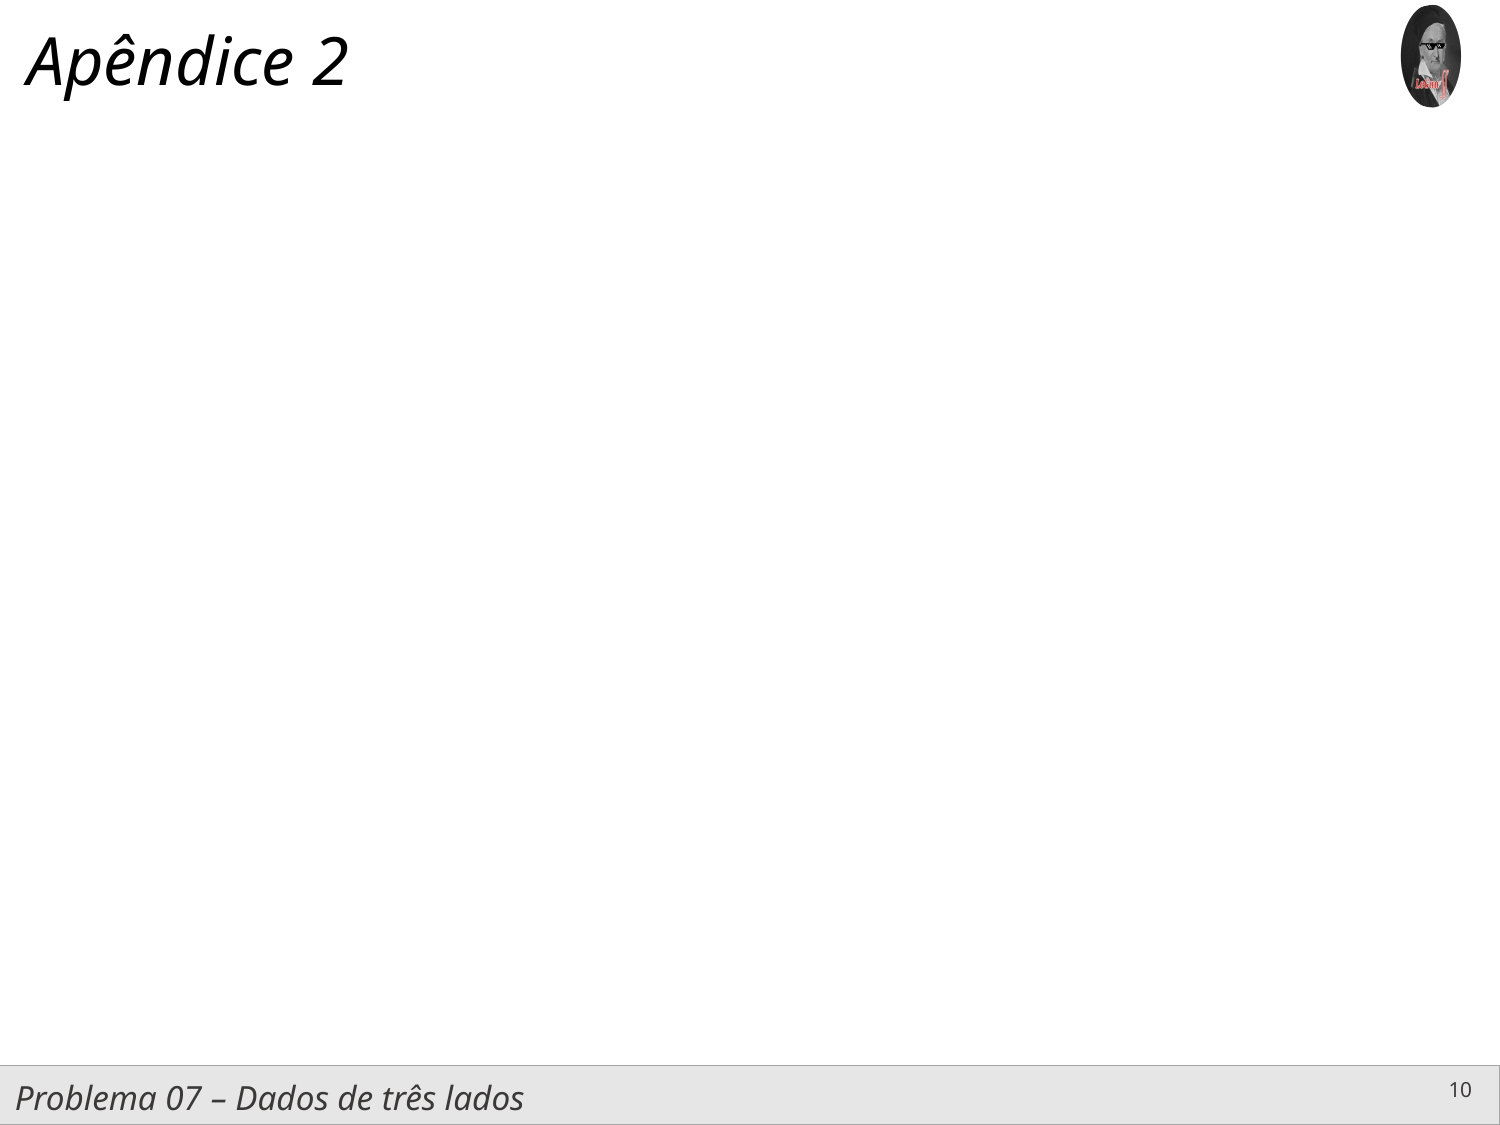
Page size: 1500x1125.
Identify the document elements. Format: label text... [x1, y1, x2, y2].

picture [1385, 4, 1488, 108]
slide_number 10 [1408, 1060, 1487, 1121]
